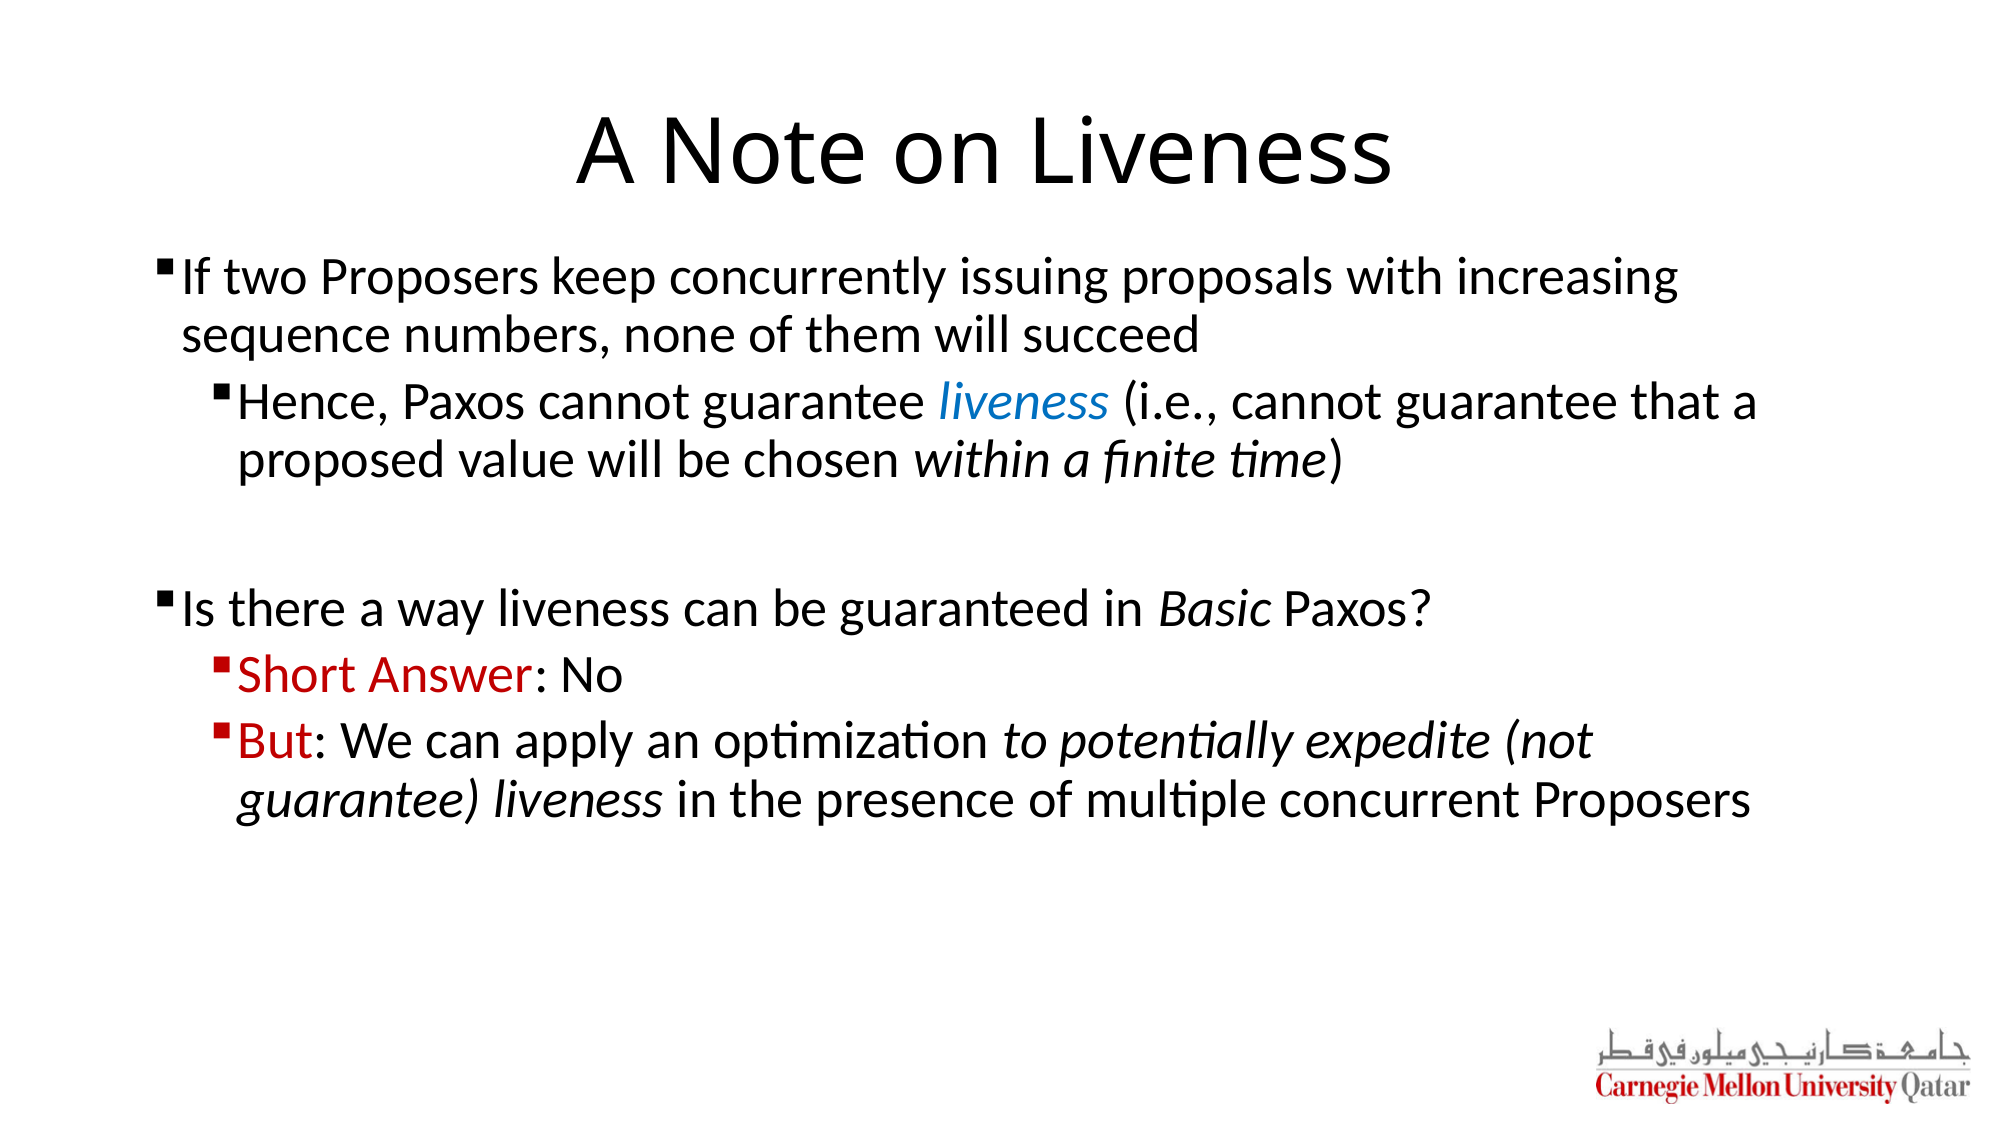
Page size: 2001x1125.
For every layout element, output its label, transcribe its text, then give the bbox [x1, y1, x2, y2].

picture [1596, 1027, 1971, 1104]
title A Note on Liveness [138, 45, 1833, 239]
list If two Proposers keep concurrently issuing proposals with increasing sequence numbers, none of them will succeed Hence, Paxos cannot guarantee liveness (i.e., cannot guarantee that a proposed value will be chosen within a finite time) Is there a way liveness can be guaranteed in Basic Paxos? Short Answer: No But: We can apply an optimization to potentially expedite (not guarantee) liveness in the presence of multiple concurrent Proposers [138, 239, 1863, 1065]
